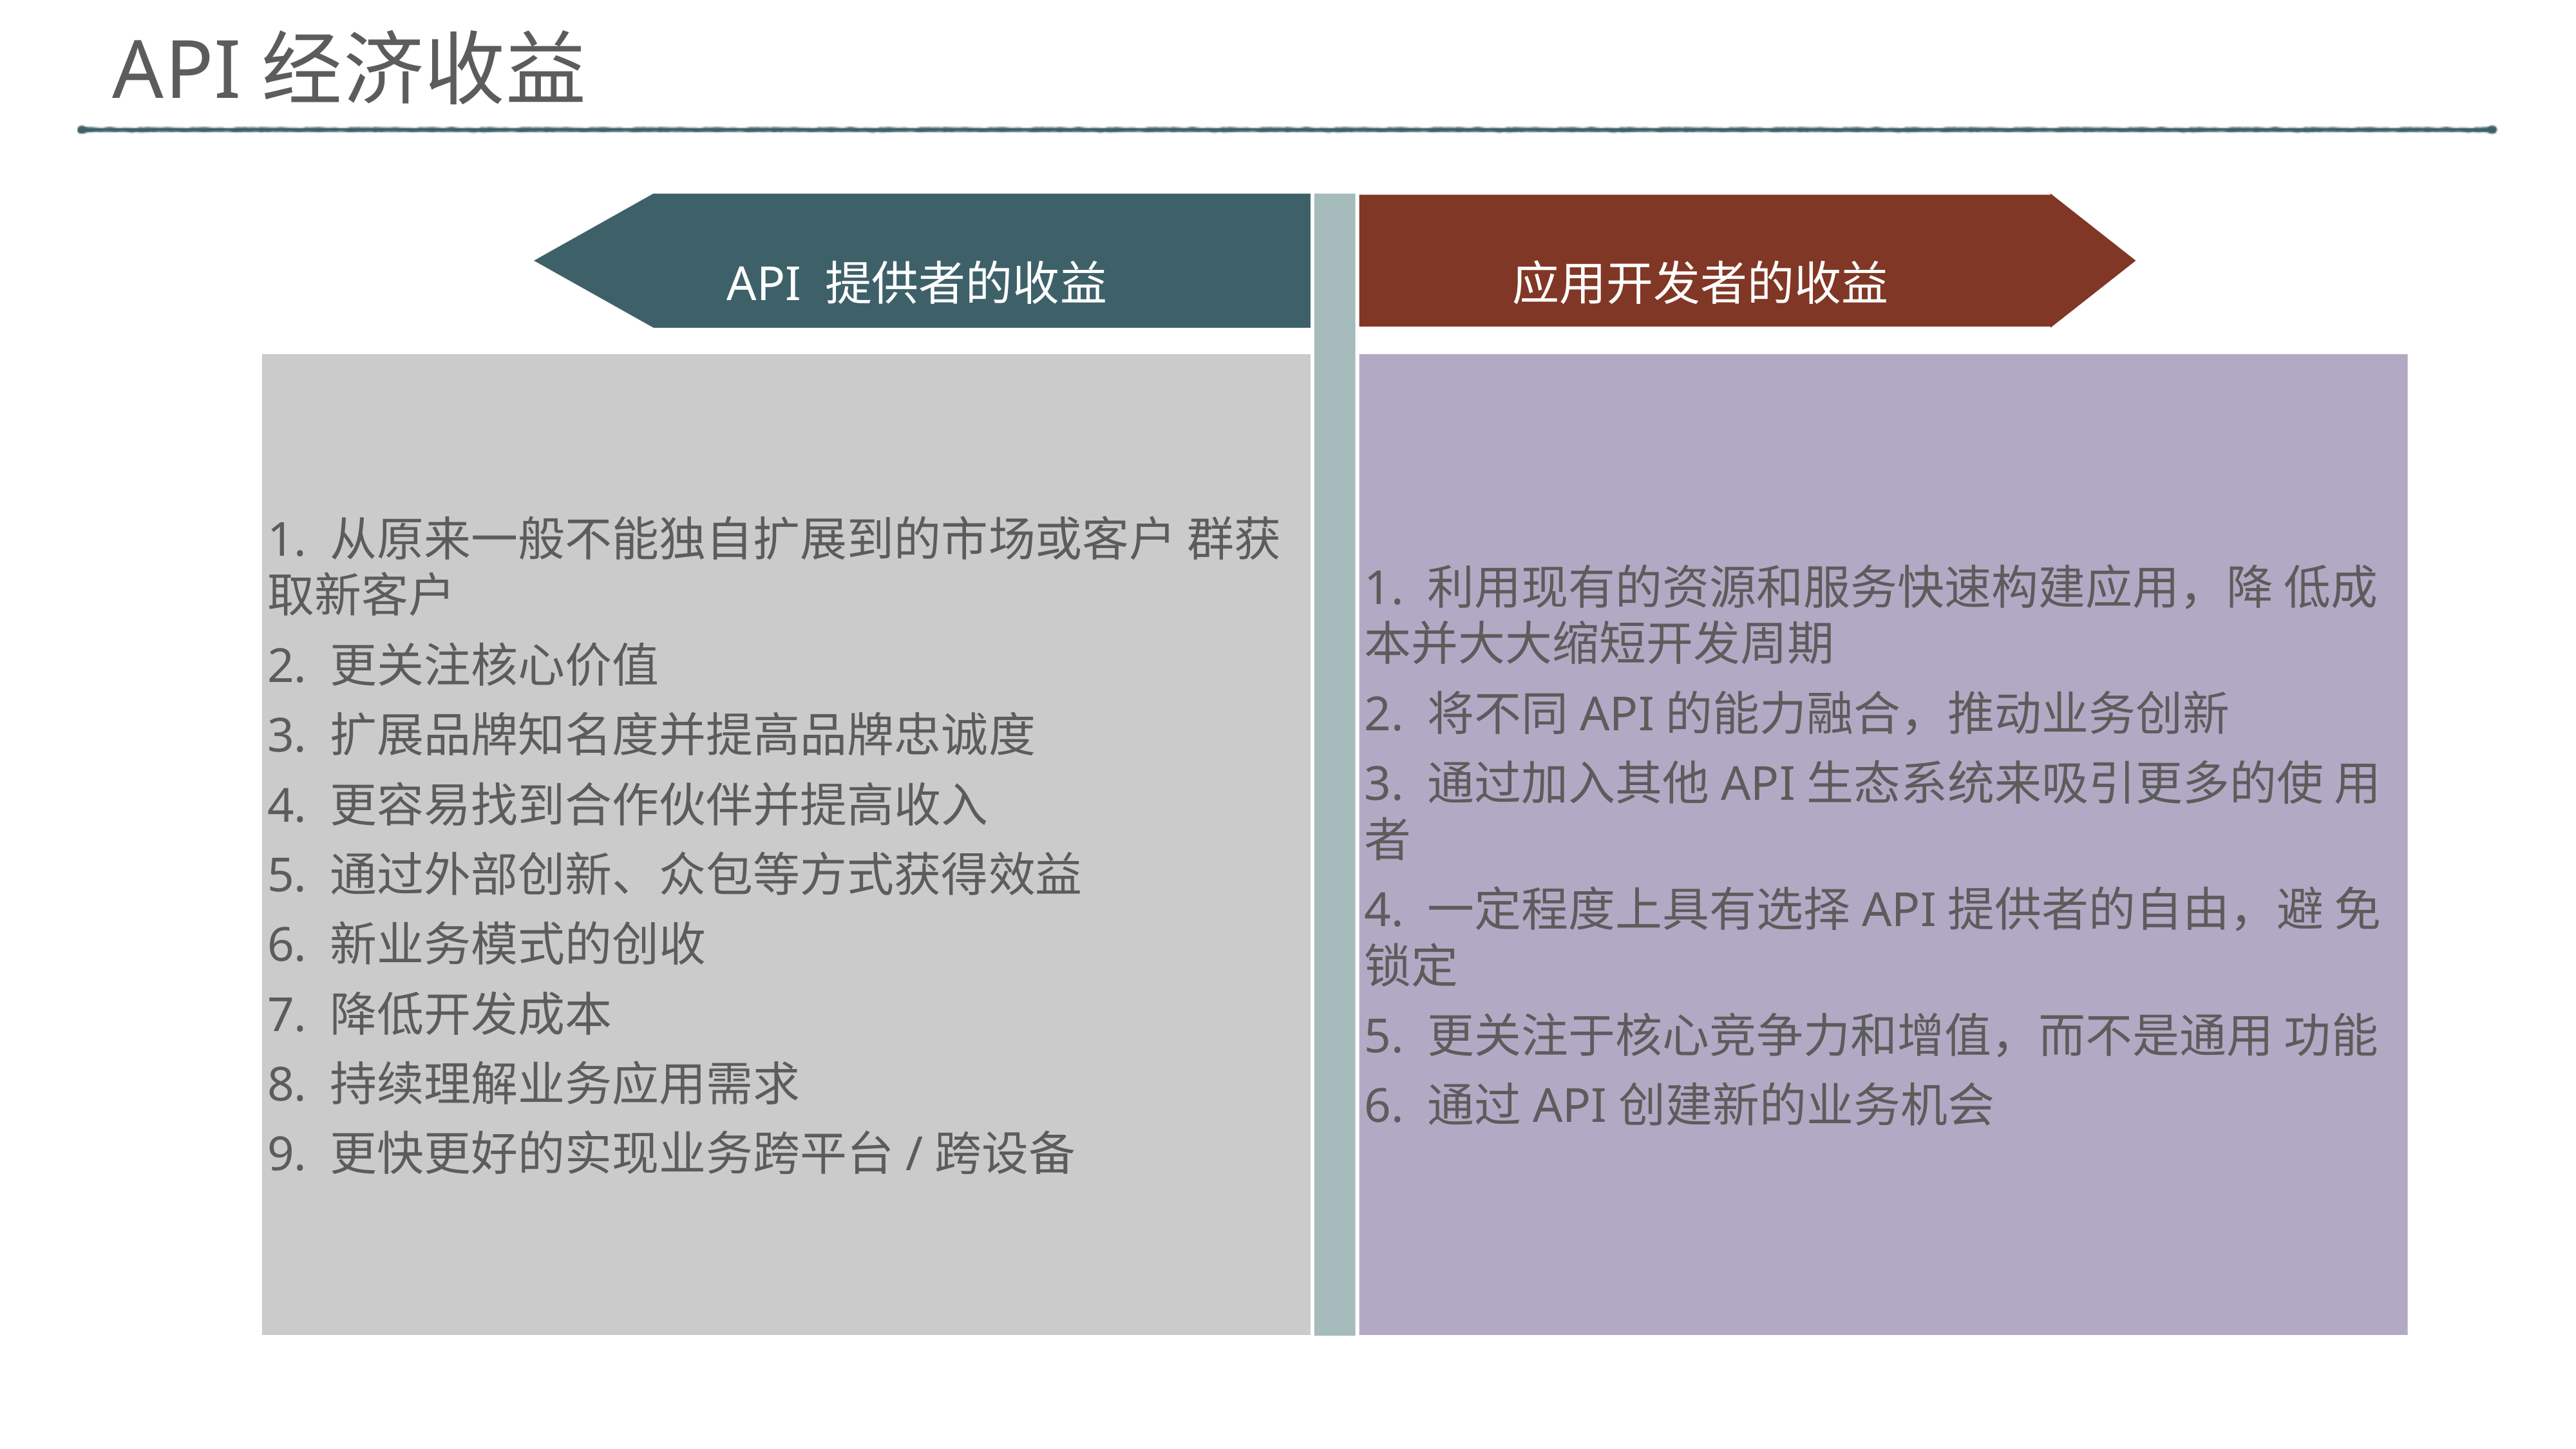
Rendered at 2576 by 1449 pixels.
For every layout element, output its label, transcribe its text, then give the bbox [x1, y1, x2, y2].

text_box 1. 从原来一般不能独自扩展到的市场或客户 群获取新客户 2. 更关注核心价值 3. 扩展品牌知名度并提高品牌忠诚度 4. 更容易找到合作伙伴并提高收入 5. 通过外部创新、众包等方式获得效益 6. 新业务模式的创收 7. 降低开发成本 8. 持续理解业务应用需求 9. 更快更好的实现业务跨平台/跨设备 [261, 354, 1311, 1335]
text_box API 提供者的收益 [534, 193, 1311, 328]
text_box [1314, 193, 1356, 1336]
text_box 应用开发者的收益 [1359, 193, 2136, 328]
picture [75, 124, 2501, 137]
text_box 1. 利用现有的资源和服务快速构建应用，降 低成本并大大缩短开发周期 2. 将不同API的能力融合，推动业务创新 3. 通过加入其他API生态系统来吸引更多的使 用者 4. 一定程度上具有选择API提供者的自由，避 免锁定 5. 更关注于核心竞争力和增值，而不是通用 功能 6. 通过API创建新的业务机会 [1359, 354, 2408, 1335]
text_box API经济收益 [107, 12, 1063, 120]
